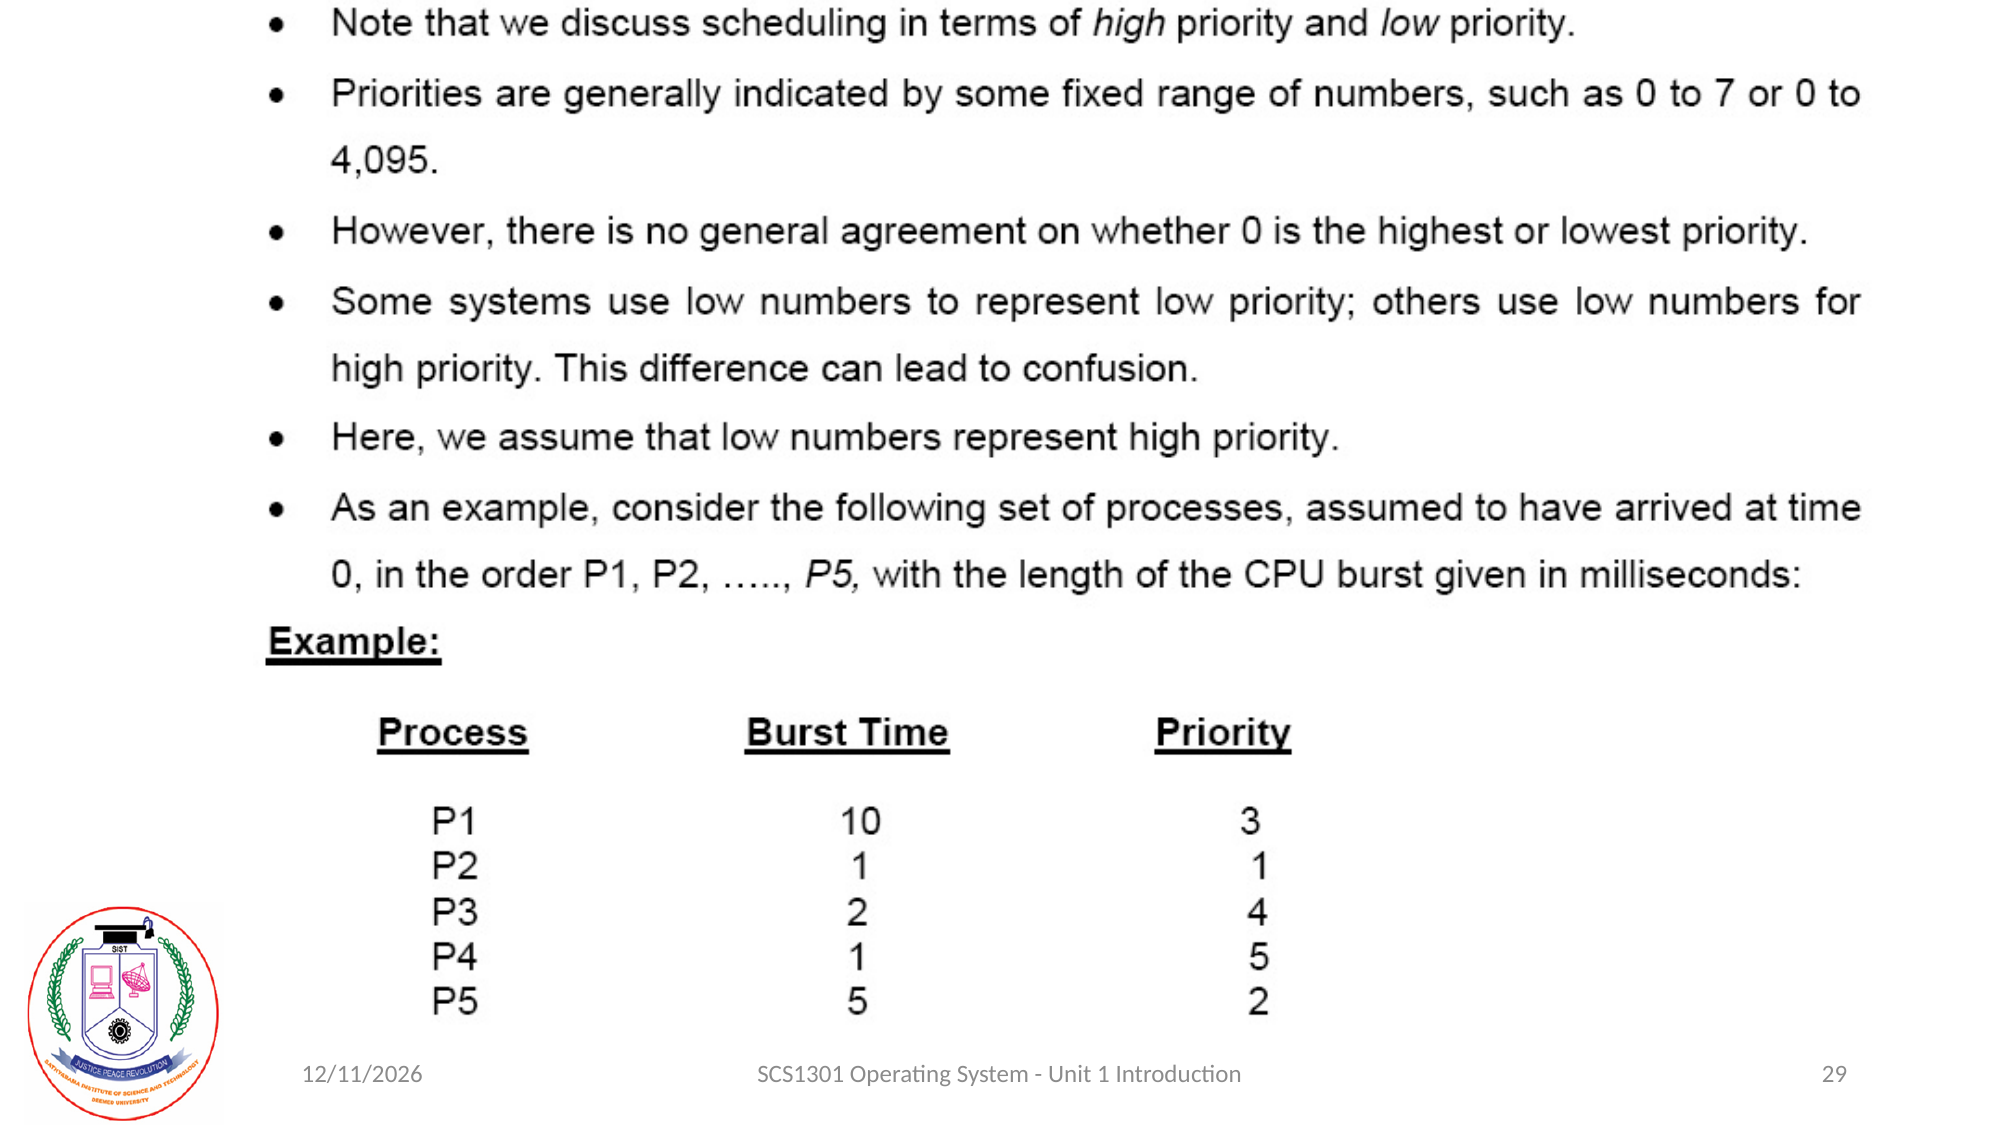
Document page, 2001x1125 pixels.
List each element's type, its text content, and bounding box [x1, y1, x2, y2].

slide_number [137, 1042, 588, 1103]
slide_number 29 [1412, 1043, 1863, 1103]
picture [24, 902, 224, 1125]
footer SCS1301 Operating System - Unit 1 Introduction [662, 1043, 1338, 1103]
picture [253, 0, 1897, 1043]
